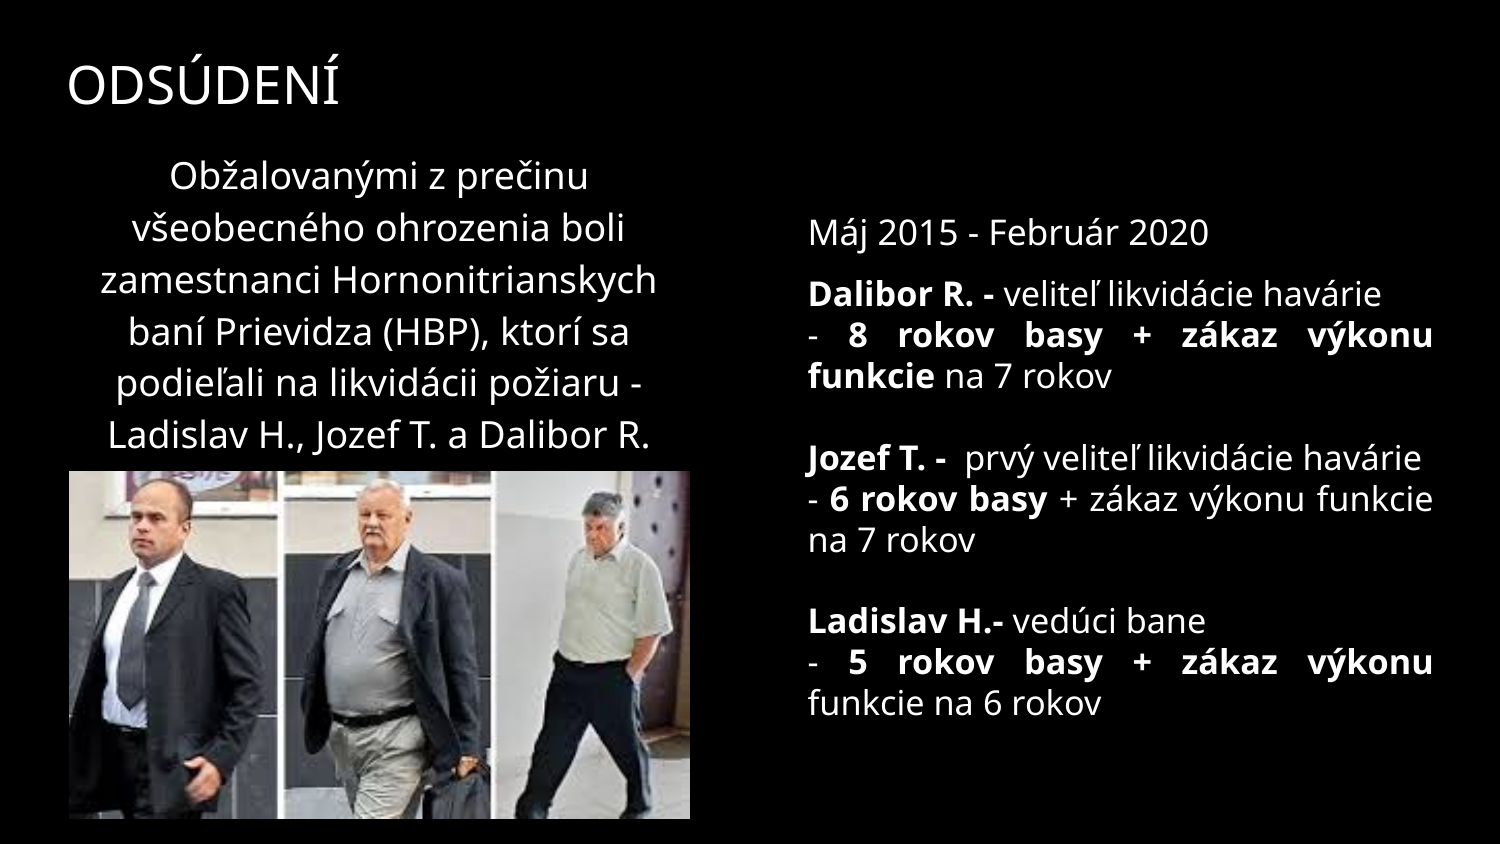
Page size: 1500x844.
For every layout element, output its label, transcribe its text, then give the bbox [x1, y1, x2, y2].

list Obžalovanými z prečinu všeobecného ohrozenia boli zamestnanci Hornonitrianskych baní Prievidza (HBP), ktorí sa podieľali na likvidácii požiaru - Ladislav H., Jozef T. a Dalibor R. [51, 130, 708, 692]
list Máj 2015 - Február 2020 Dalibor R. - veliteľ likvidácie havárie - 8 rokov basy + zákaz výkonu funkcie na 7 rokov Jozef T. - prvý veliteľ likvidácie havárie - 6 rokov basy + zákaz výkonu funkcie na 7 rokov Ladislav H.- vedúci bane - 5 rokov basy + zákaz výkonu funkcie na 6 rokov [792, 189, 1449, 772]
title ODSÚDENÍ [51, 36, 1449, 131]
picture [68, 471, 690, 820]
